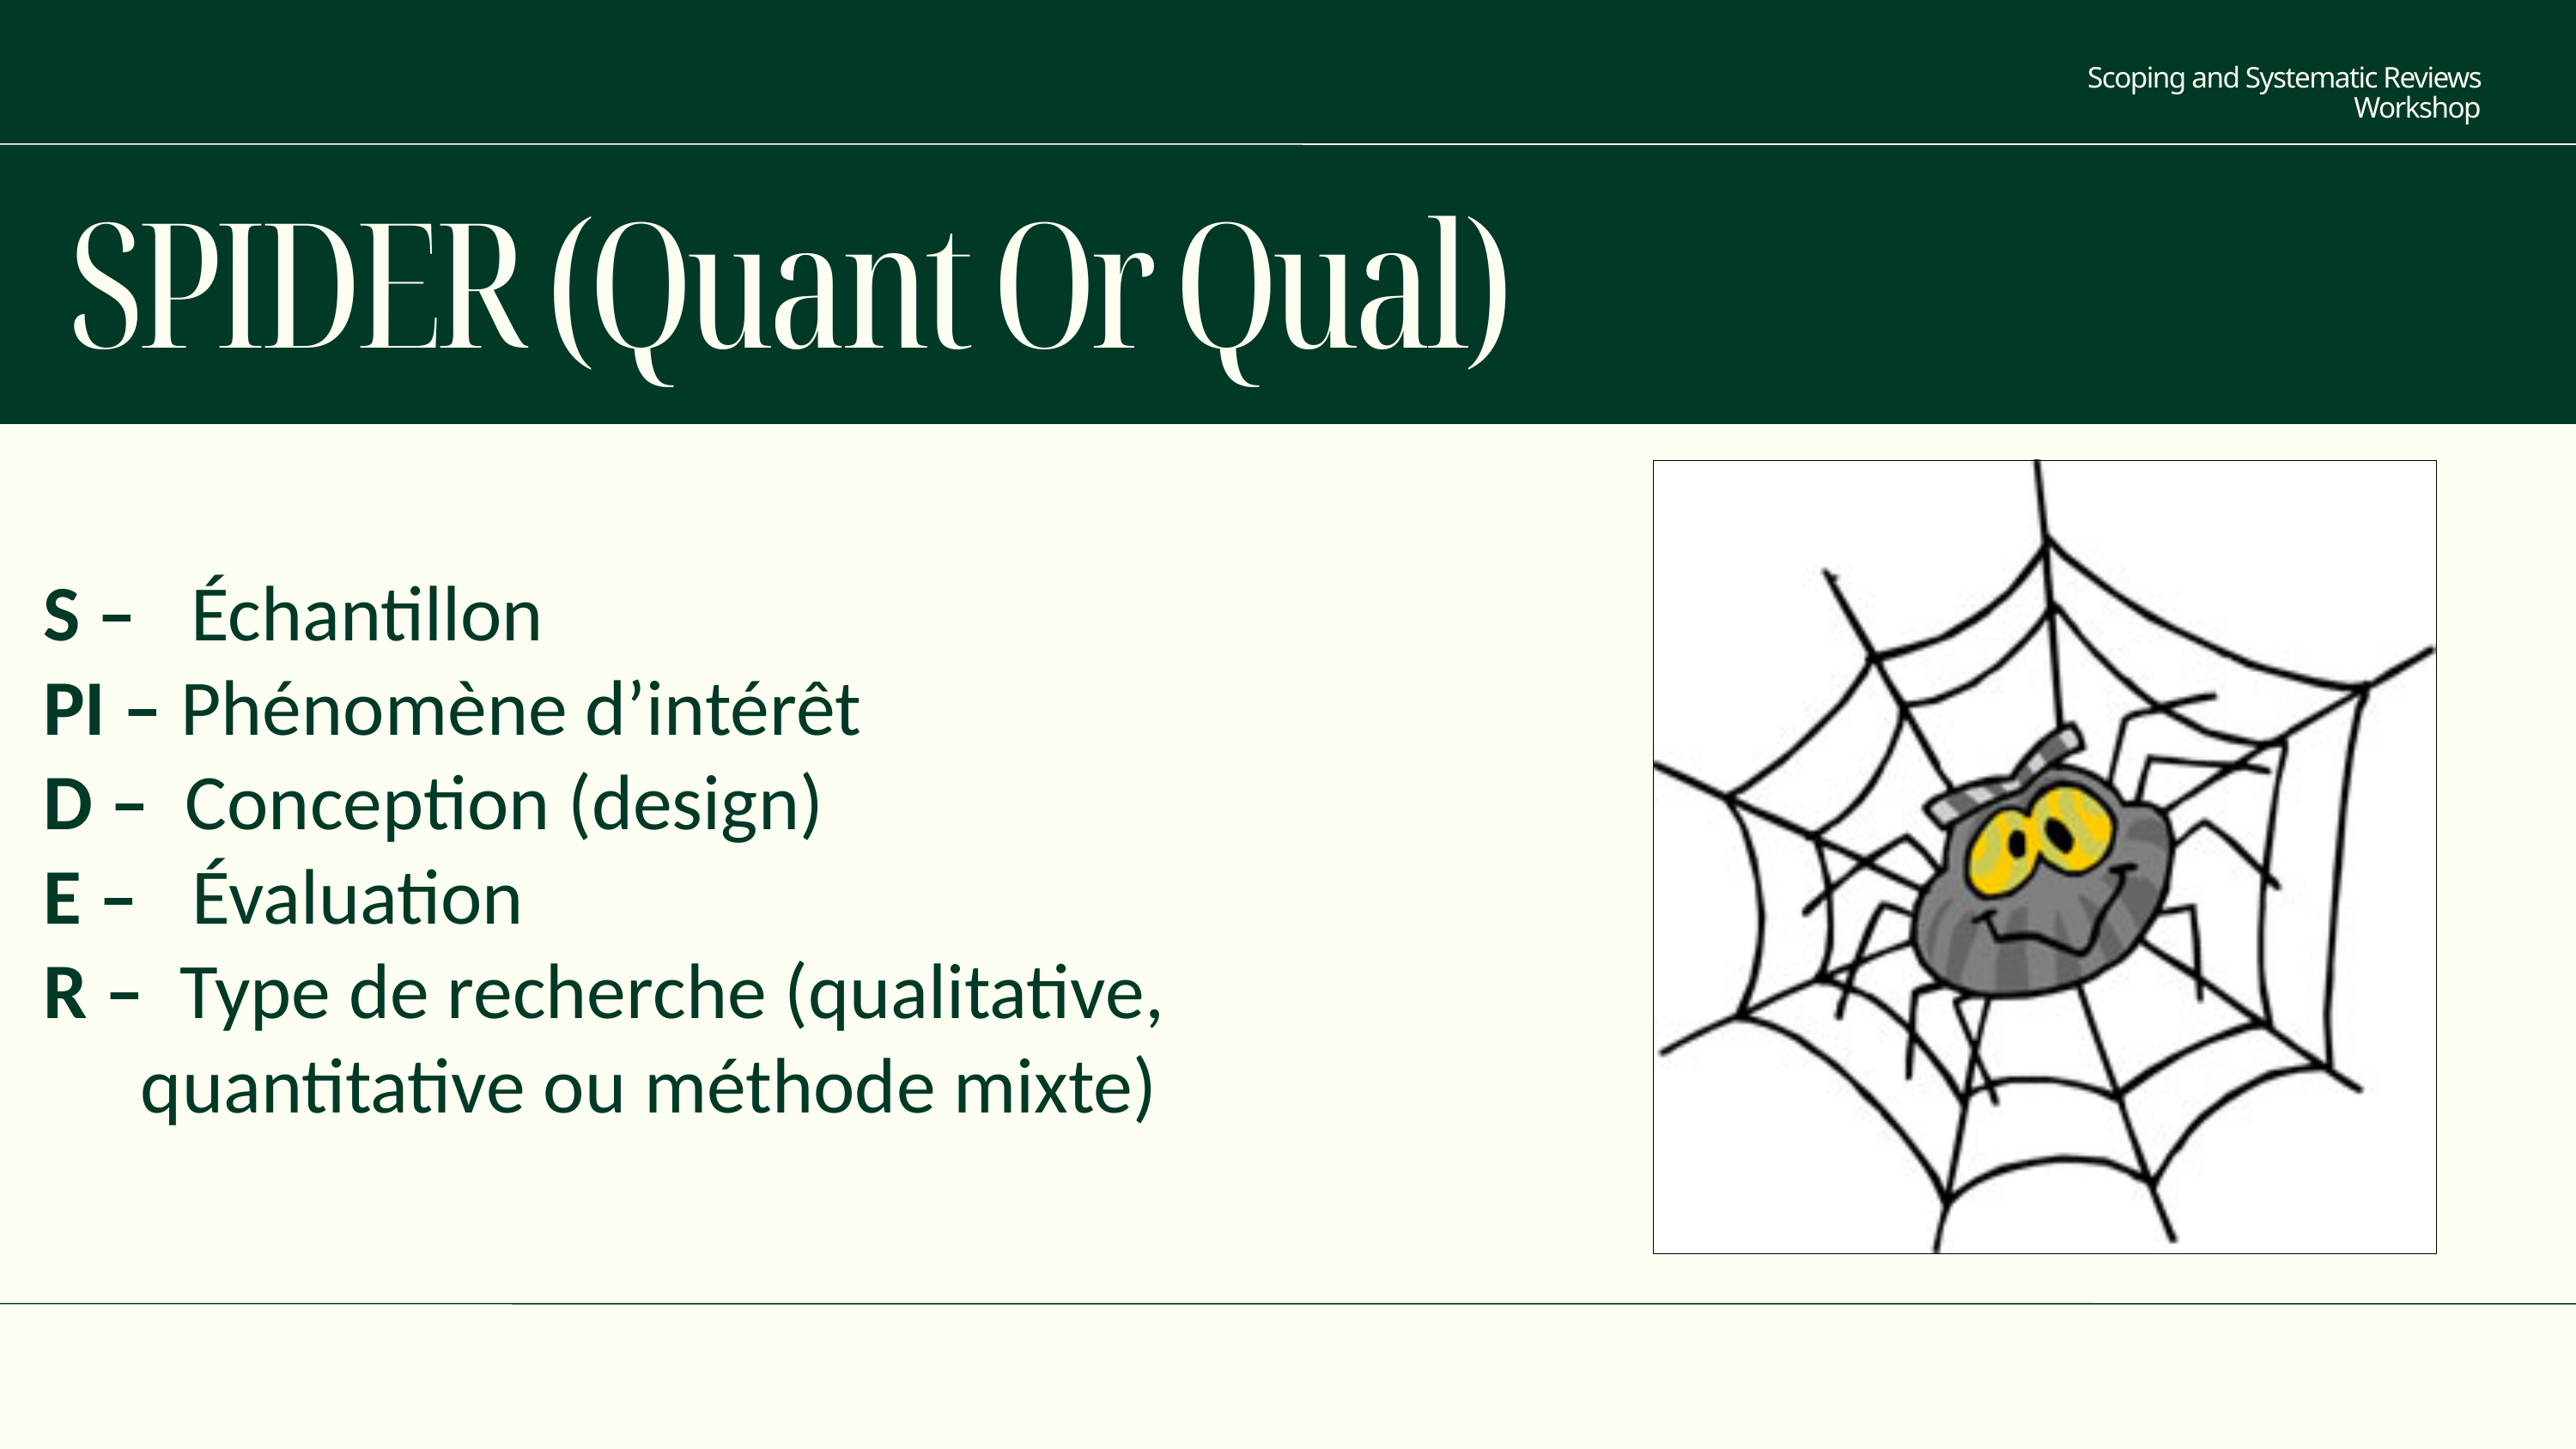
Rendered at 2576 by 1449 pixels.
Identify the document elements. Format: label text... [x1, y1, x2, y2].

text_box S – Échantillon PI – Phénomène d’intérêt D – Conception (design) E – Évaluation R – Type de recherche (qualitative, quantitative ou méthode mixte) [42, 561, 1449, 1129]
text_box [0, 0, 2576, 424]
picture [1652, 459, 2437, 1254]
